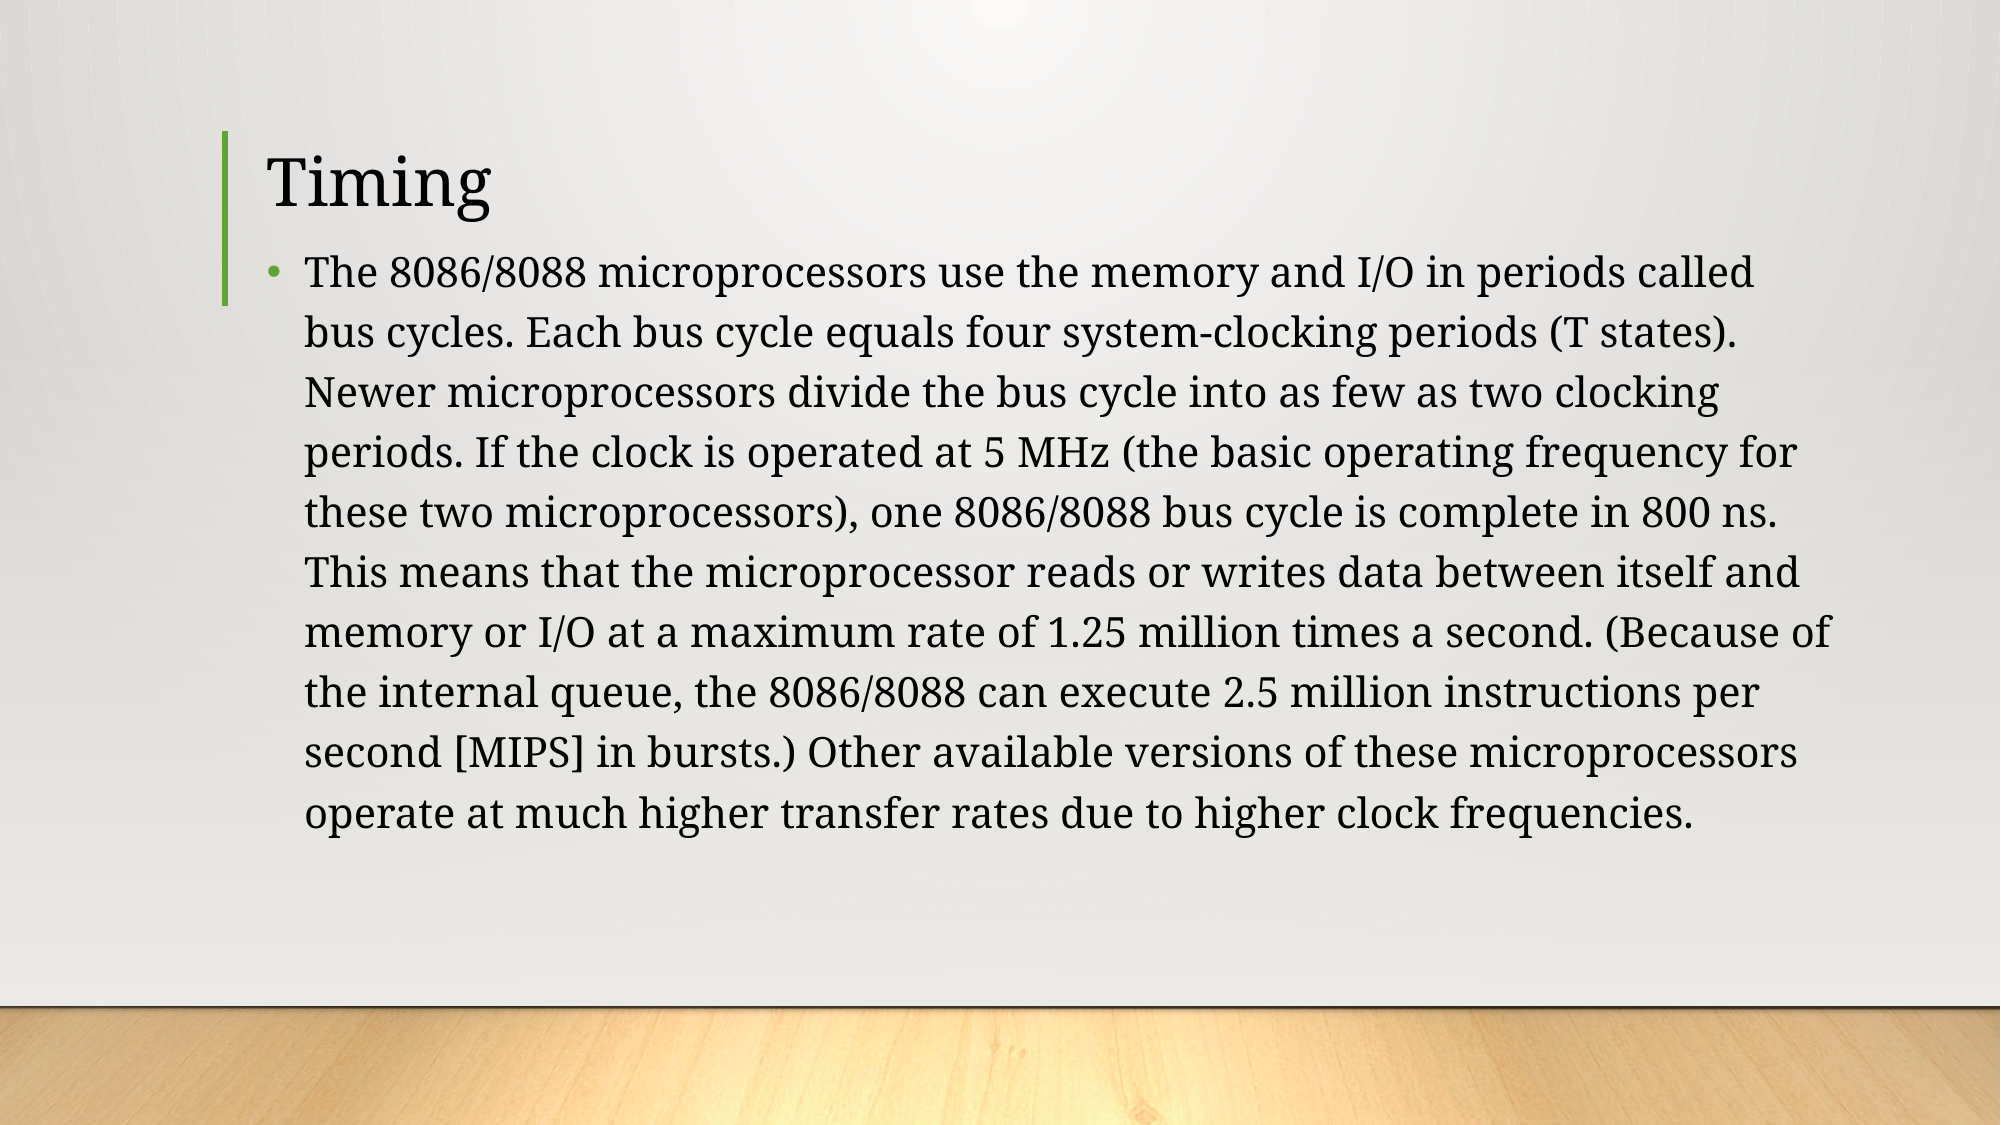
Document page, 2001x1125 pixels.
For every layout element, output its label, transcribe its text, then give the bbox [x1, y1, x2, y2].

list The 8086/8088 microprocessors use the memory and I/O in periods called bus cycles. Each bus cycle equals four system-clocking periods (T states). Newer microprocessors divide the bus cycle into as few as two clocking periods. If the clock is operated at 5 MHz (the basic operating frequency for these two microprocessors), one 8086/8088 bus cycle is complete in 800 ns. This means that the microprocessor reads or writes data between itself and memory or I/O at a maximum rate of 1.25 million times a second. (Because of the internal queue, the 8086/8088 can execute 2.5 million instructions per second [MIPS] in bursts.) Other available versions of these microprocessors operate at much higher transfer rates due to higher clock frequencies. [251, 228, 1849, 986]
picture [0, 1006, 2000, 1125]
title Timing [251, 74, 1814, 228]
